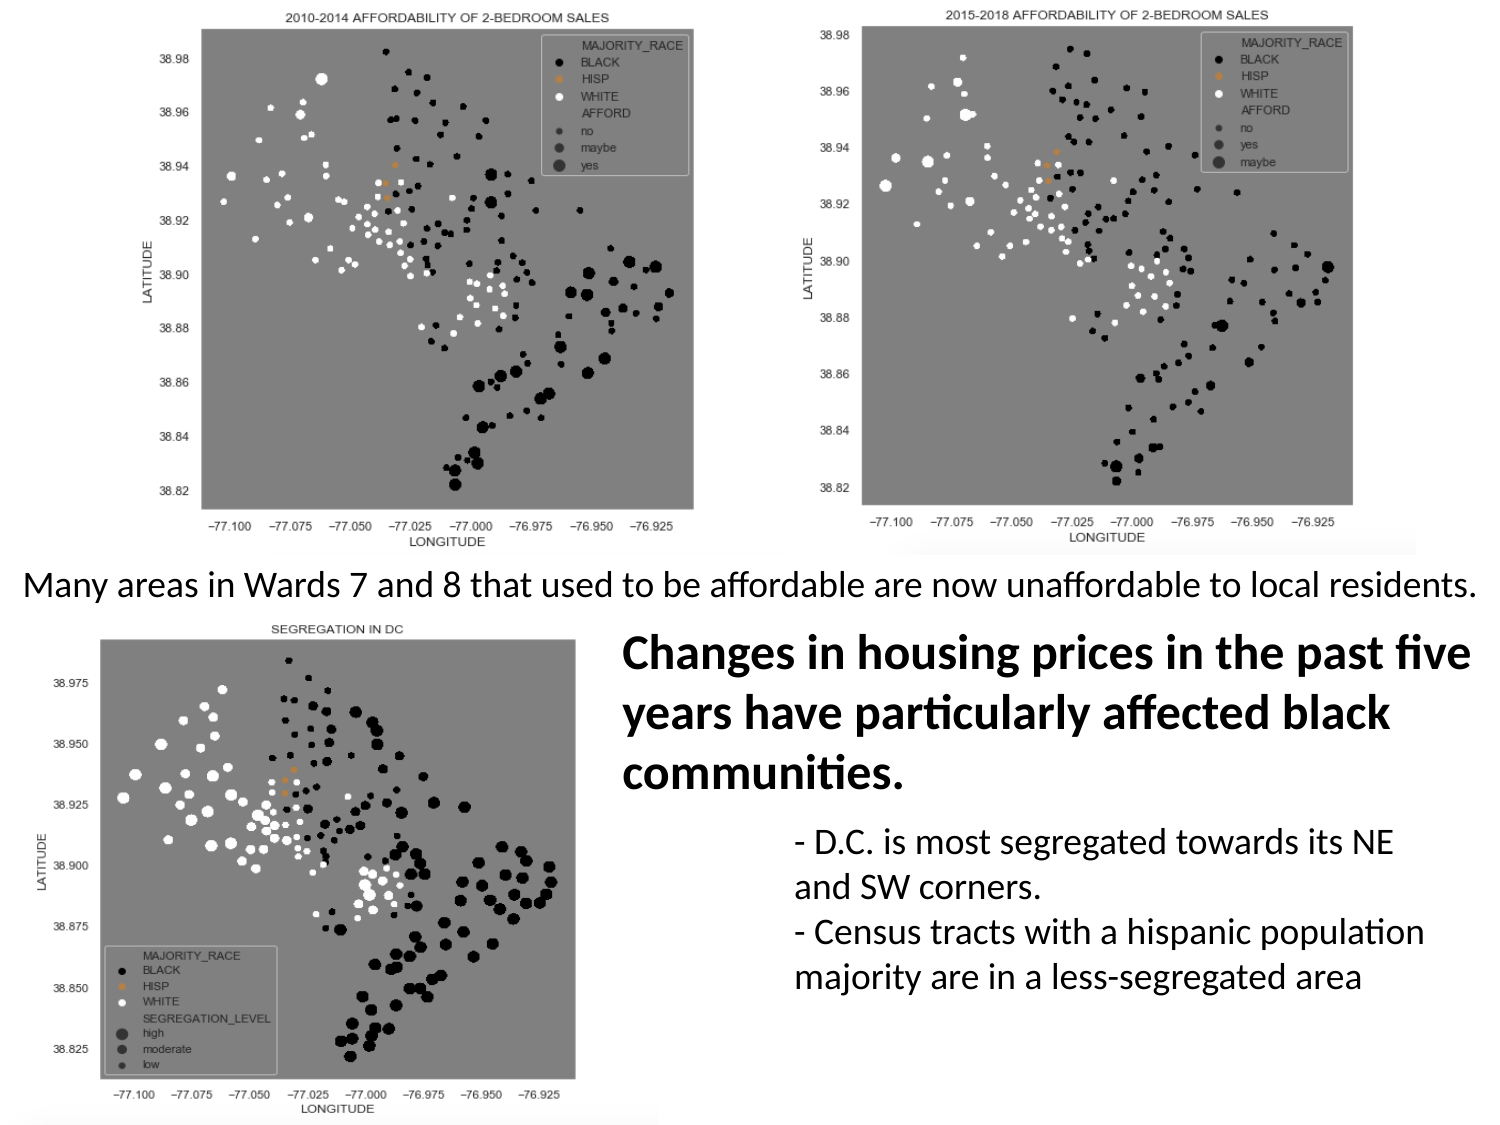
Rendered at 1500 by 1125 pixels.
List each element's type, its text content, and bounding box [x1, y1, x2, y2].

text_box - D.C. is most segregated towards its NE and SW corners. - Census tracts with a hispanic population majority are in a less-segregated area [779, 809, 1452, 1005]
text_box Changes in housing prices in the past five years have particularly affected black communities. [661, 612, 1500, 808]
text_box Many areas in Wards 7 and 8 that used to be affordable are now unaffordable to local residents. [7, 552, 1500, 612]
picture [103, 0, 1416, 556]
picture [3, 608, 659, 1125]
